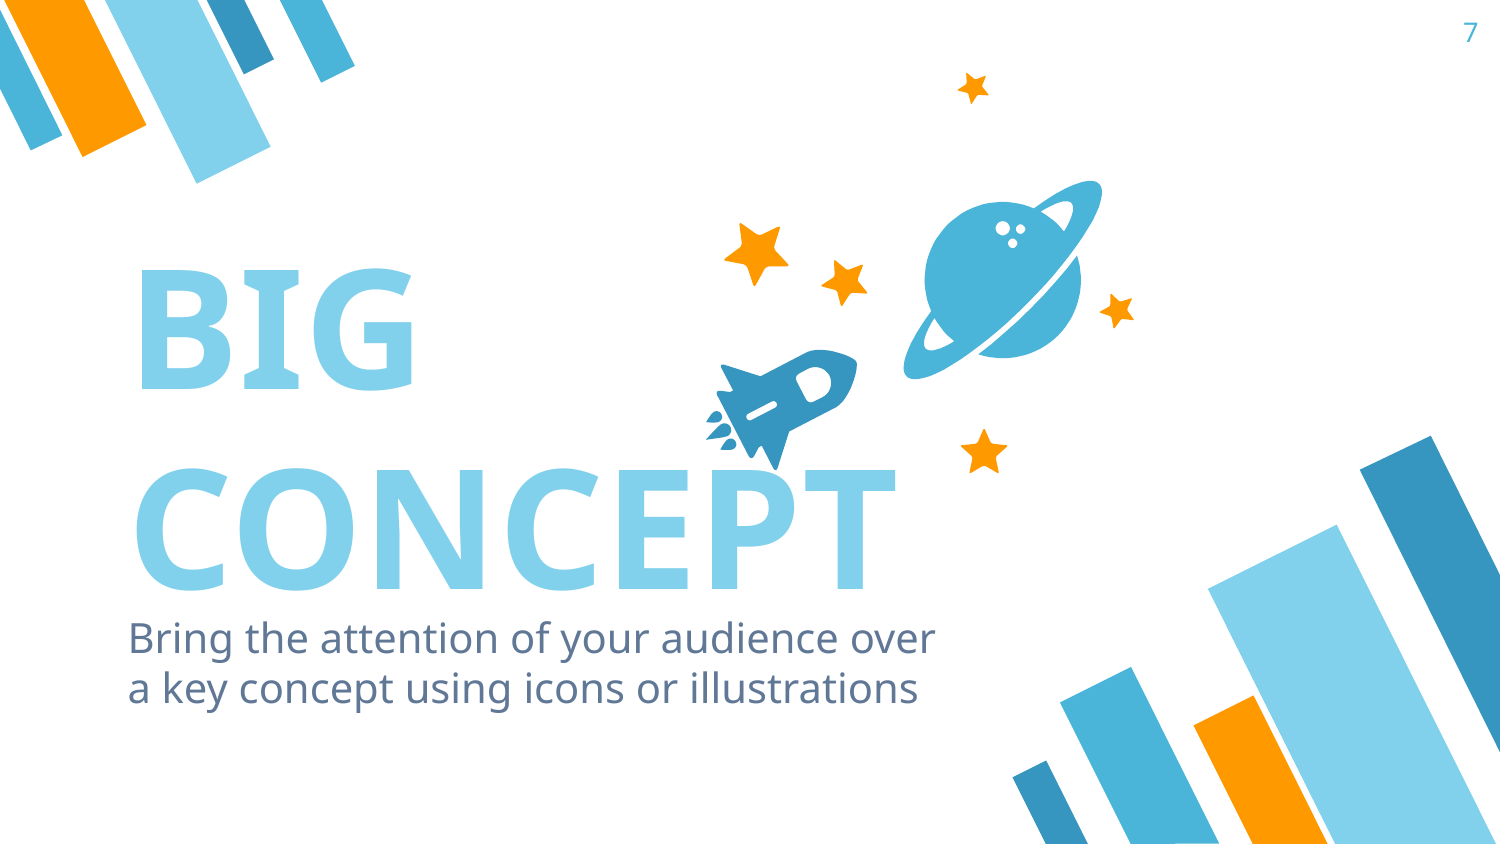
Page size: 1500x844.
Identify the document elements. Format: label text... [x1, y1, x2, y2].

slide_number ‹#› [1403, 0, 1494, 65]
text_box [1107, 293, 1134, 329]
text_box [712, 336, 844, 468]
text_box [957, 72, 989, 104]
title BIG CONCEPT [112, 447, 981, 597]
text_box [903, 180, 1103, 380]
subtitle Bring the attention of your audience over a key concept using icons or illustrations [112, 597, 981, 726]
text_box [961, 428, 1008, 474]
text_box [724, 223, 789, 287]
text_box [821, 260, 868, 307]
